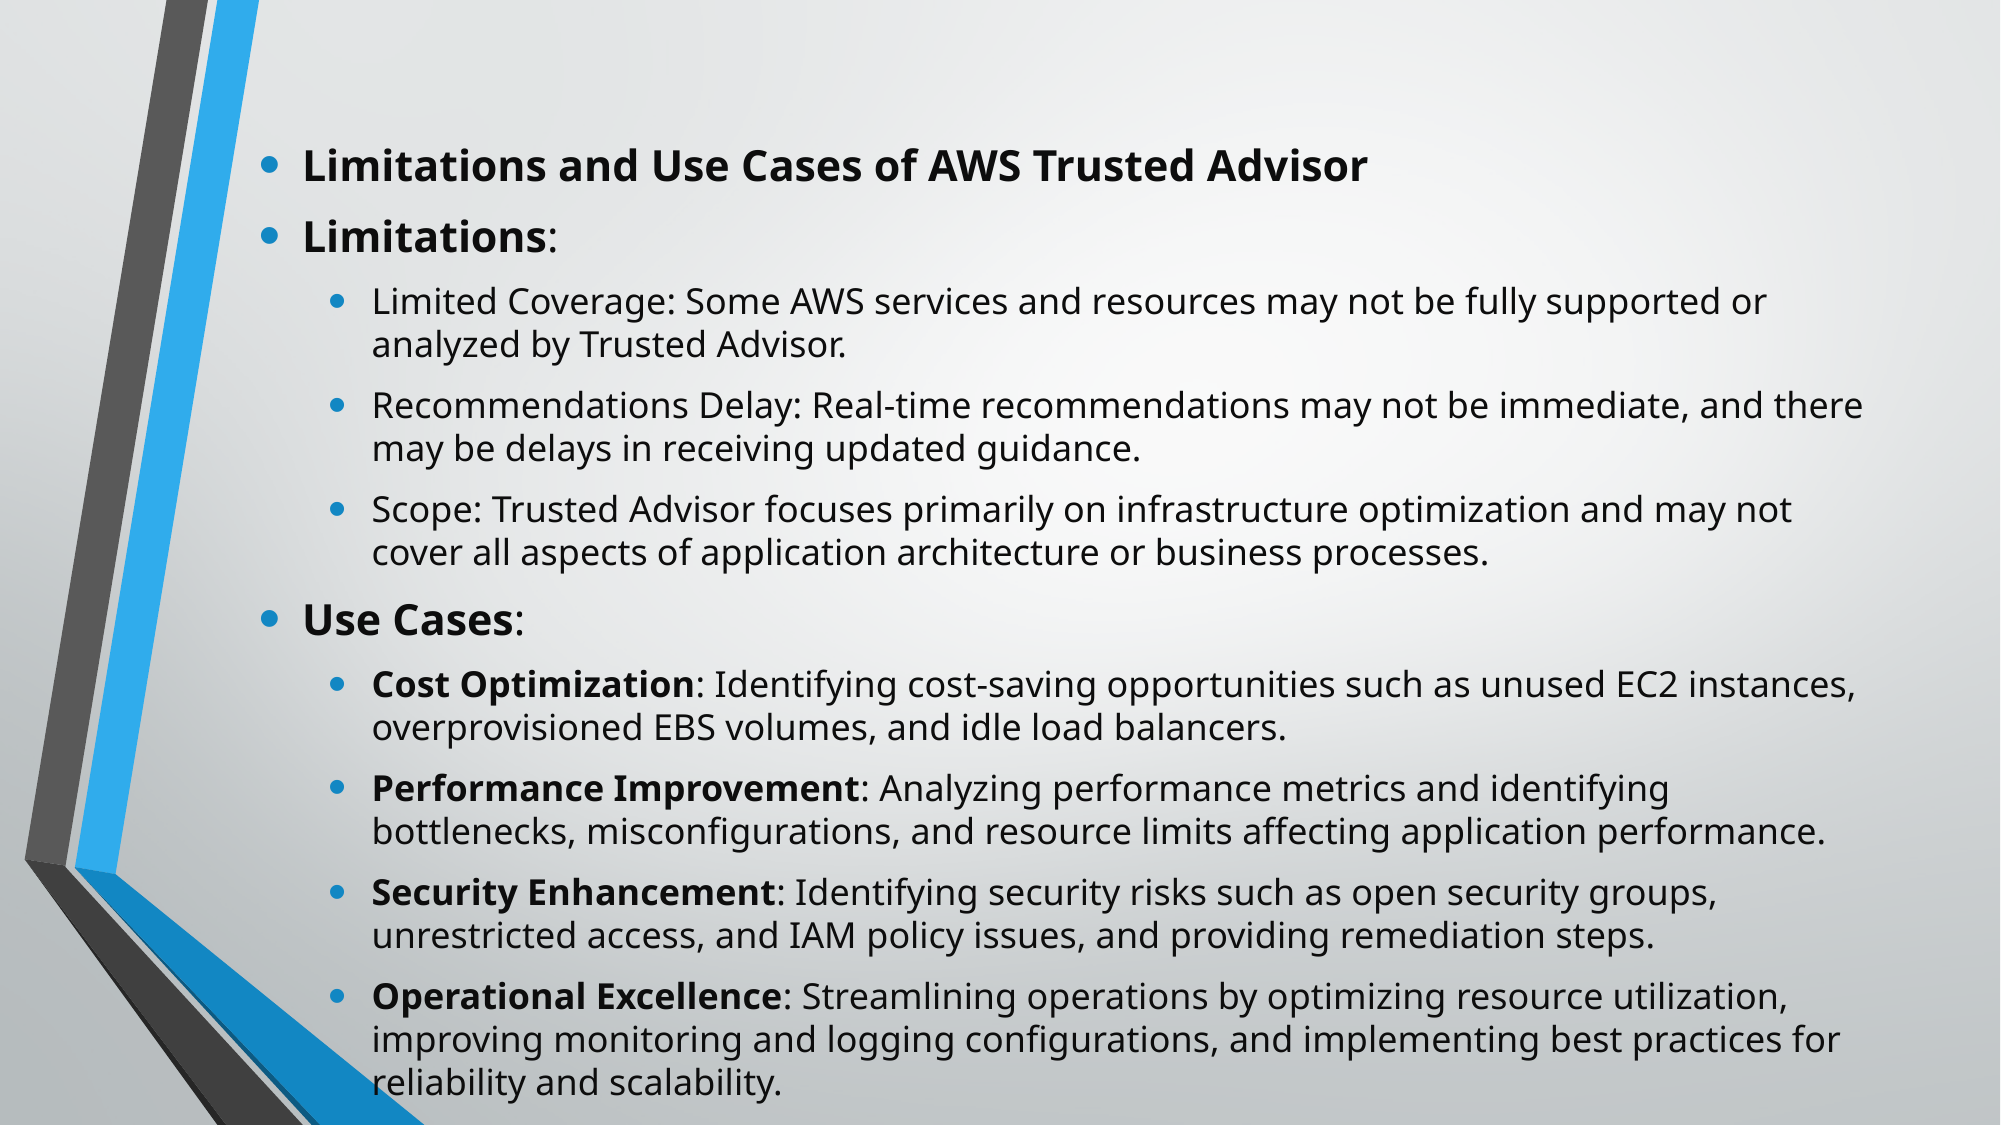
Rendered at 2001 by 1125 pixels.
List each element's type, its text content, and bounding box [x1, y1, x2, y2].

list Limitations and Use Cases of AWS Trusted Advisor Limitations: Limited Coverage: Some AWS services and resources may not be fully supported or analyzed by Trusted Advisor. Recommendations Delay: Real-time recommendations may not be immediate, and there may be delays in receiving updated guidance. Scope: Trusted Advisor focuses primarily on infrastructure optimization and may not cover all aspects of application architecture or business processes. Use Cases: Cost Optimization: Identifying cost-saving opportunities such as unused EC2 instances, overprovisioned EBS volumes, and idle load balancers. Performance Improvement: Analyzing performance metrics and identifying bottlenecks, misconfigurations, and resource limits affecting application performance. Security Enhancement: Identifying security risks such as open security groups, unrestricted access, and IAM policy issues, and providing remediation steps. Operational Excellence: Streamlining operations by optimizing resource utilization, improving monitoring and logging configurations, and implementing best practices for reliability and scalability. [243, 131, 1887, 1125]
